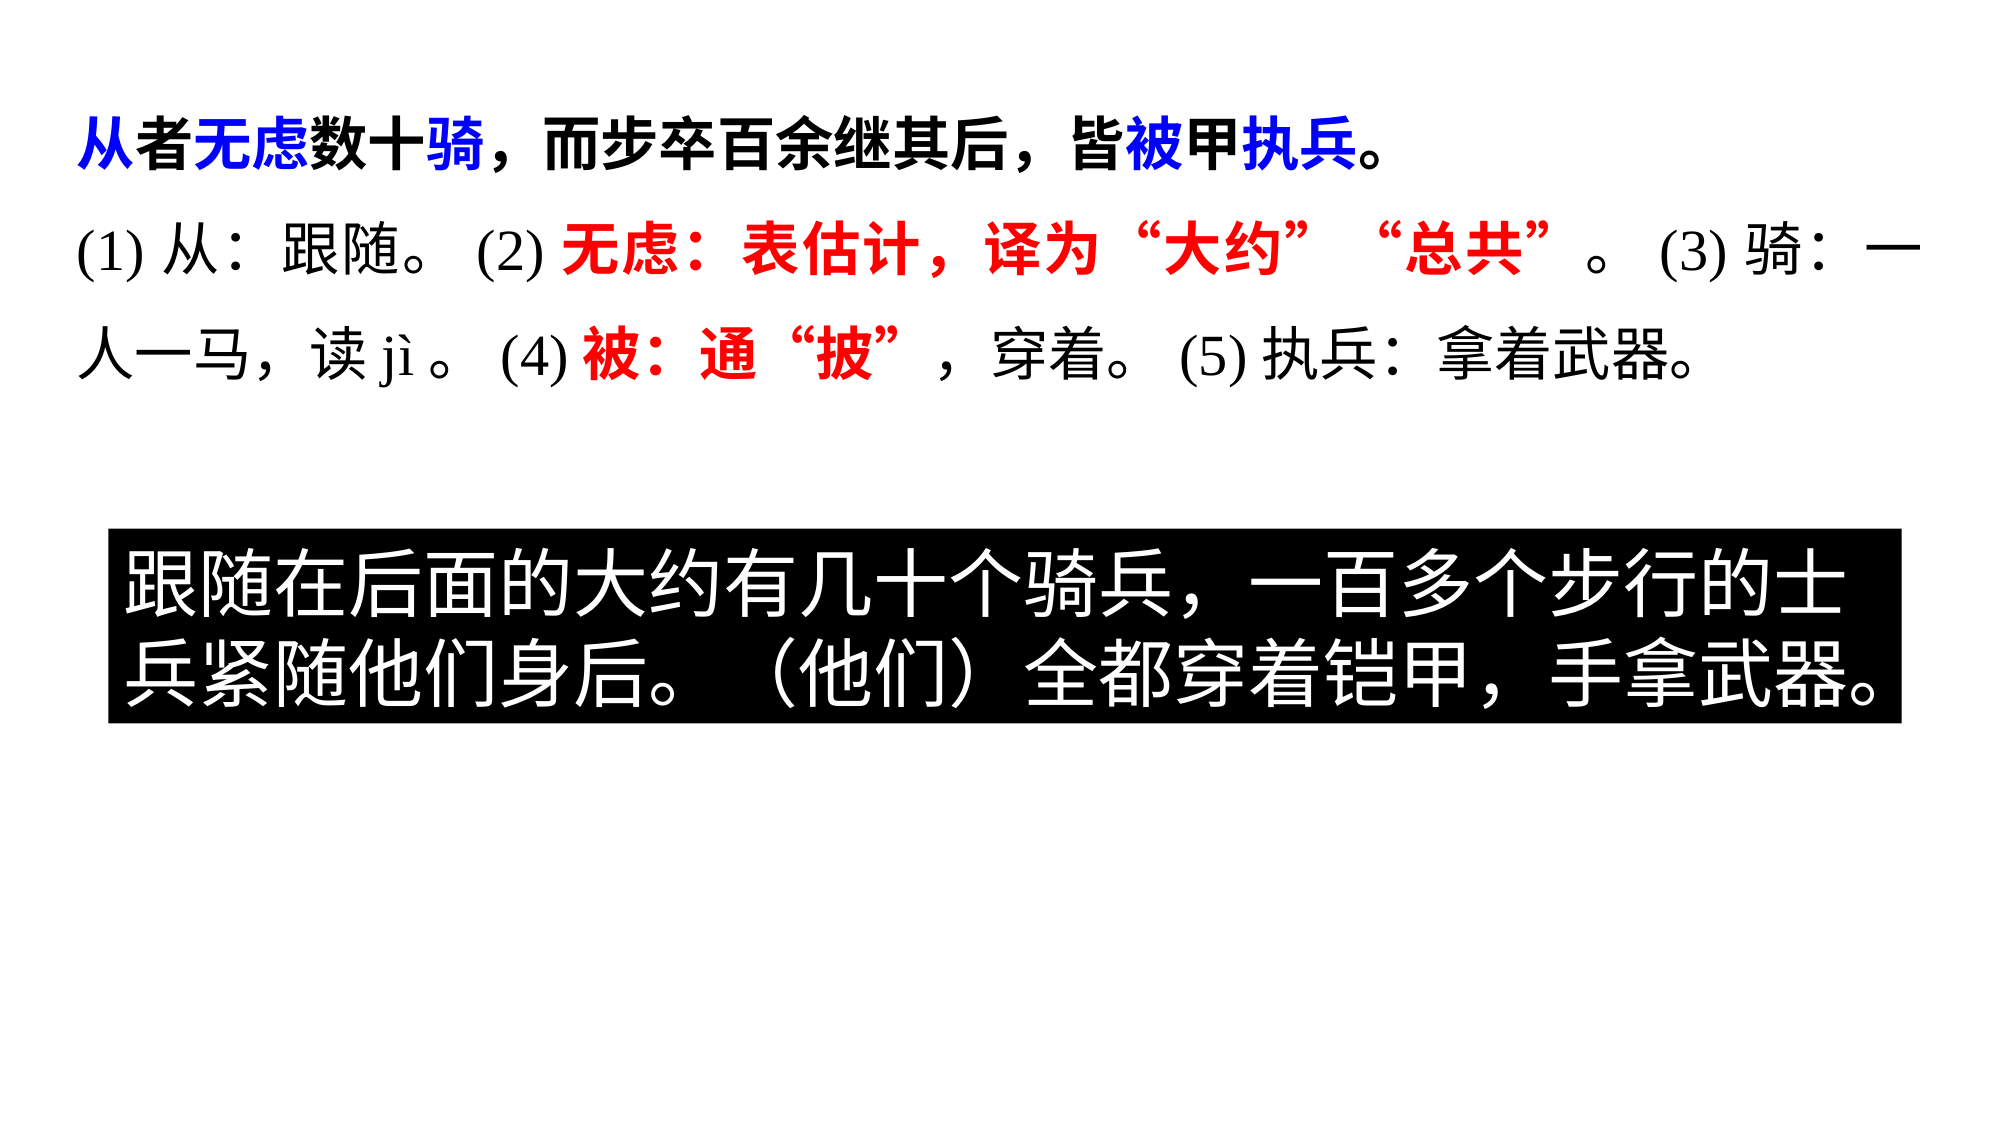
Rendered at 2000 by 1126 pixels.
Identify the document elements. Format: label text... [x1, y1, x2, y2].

text_box 跟随在后面的大约有几十个骑兵，一百多个步行的士兵紧随他们身后。（他们）全都穿着铠甲，手拿武器。 [108, 528, 1902, 724]
text_box 从者无虑数十骑，而步卒百余继其后，皆被甲执兵。 (1)从：跟随。(2)无虑：表估计，译为“大约”“总共”。(3)骑：一人一马，读jì。(4)被：通“披”，穿着。(5)执兵：拿着武器。 [56, 62, 1944, 398]
